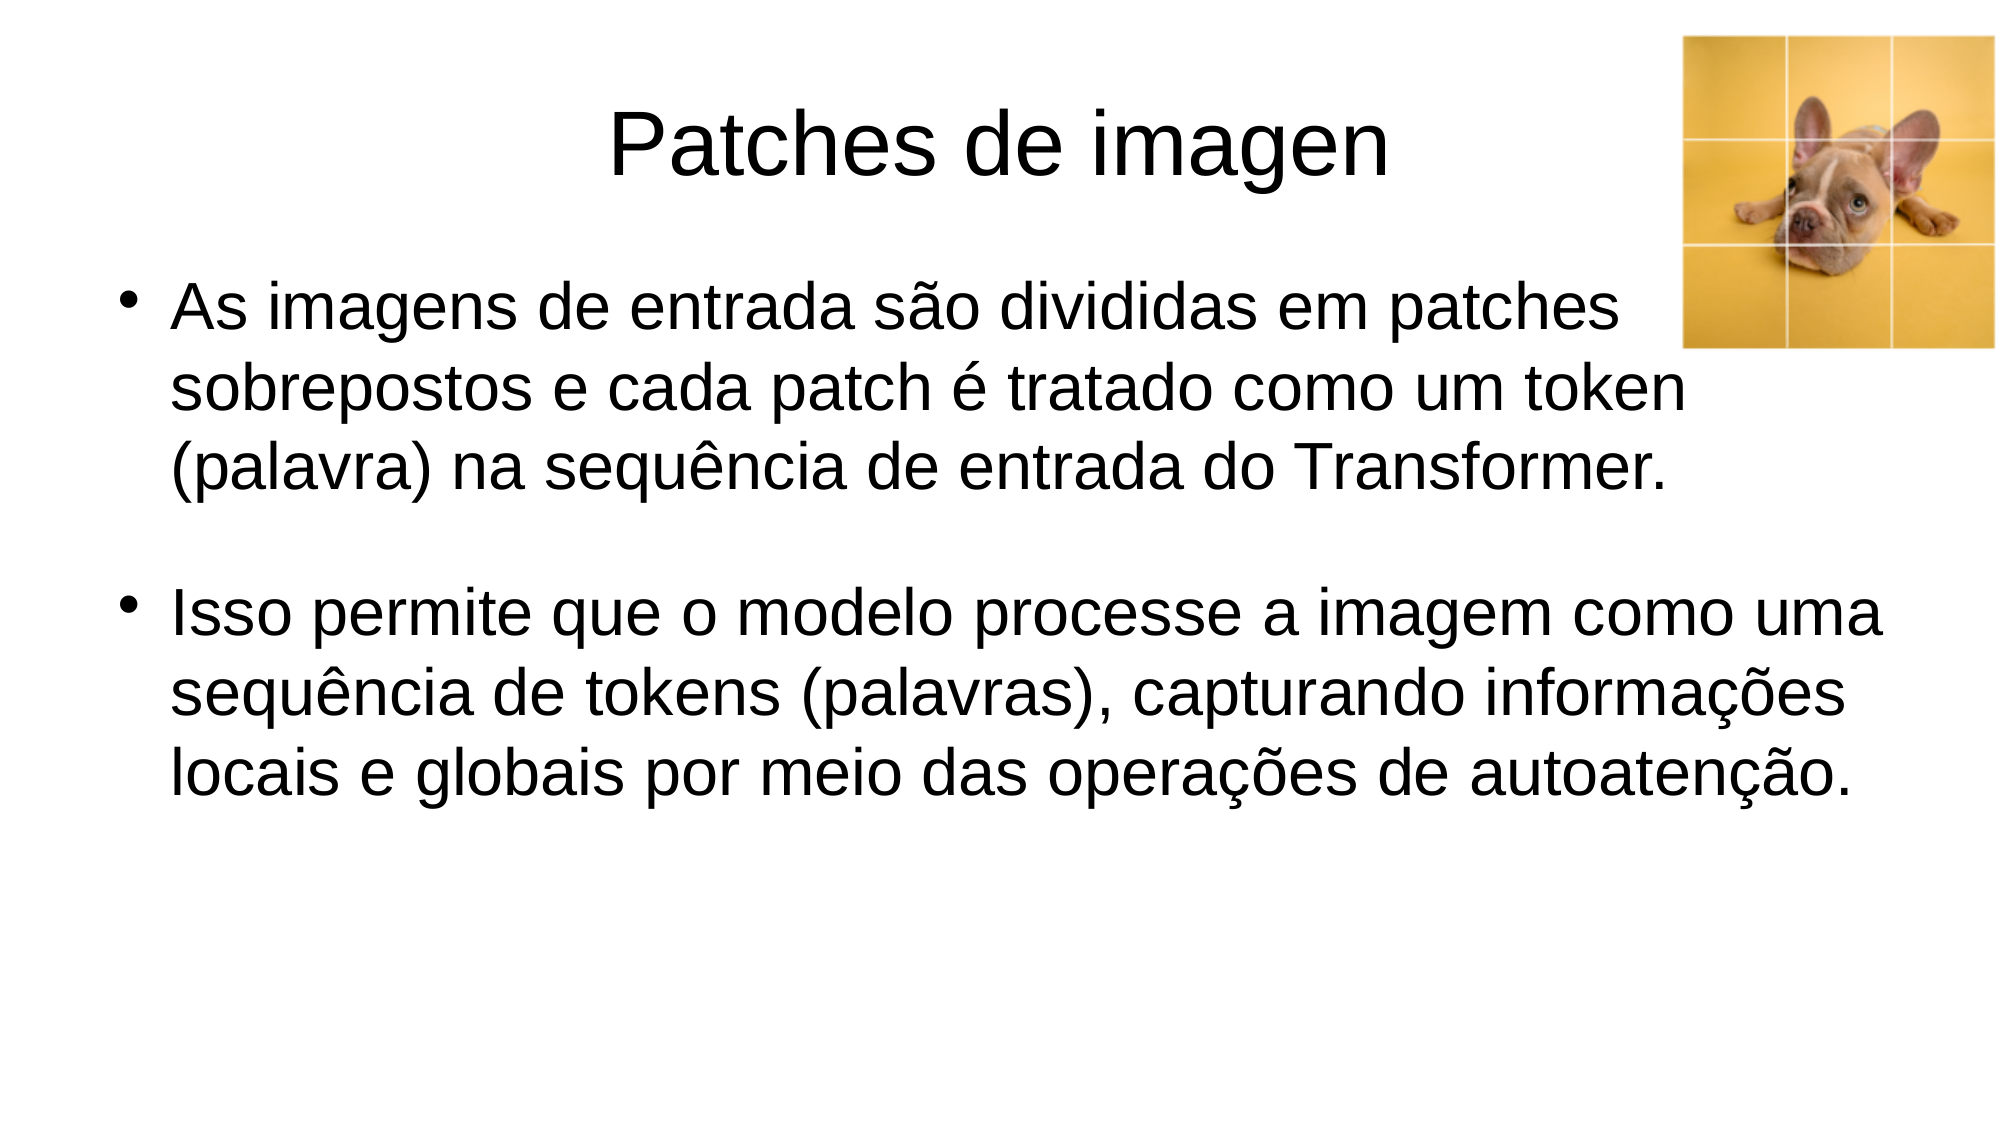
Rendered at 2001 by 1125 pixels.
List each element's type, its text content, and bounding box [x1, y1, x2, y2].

list As imagens de entrada são divididas em patches sobrepostos e cada patch é tratado como um token (palavra) na sequência de entrada do Transformer. Isso permite que o modelo processe a imagem como uma sequência de tokens (palavras), capturando informações locais e globais por meio das operações de autoatenção. [99, 263, 1900, 1034]
picture [1678, 26, 2000, 355]
title Patches de imagen [99, 44, 1678, 233]
